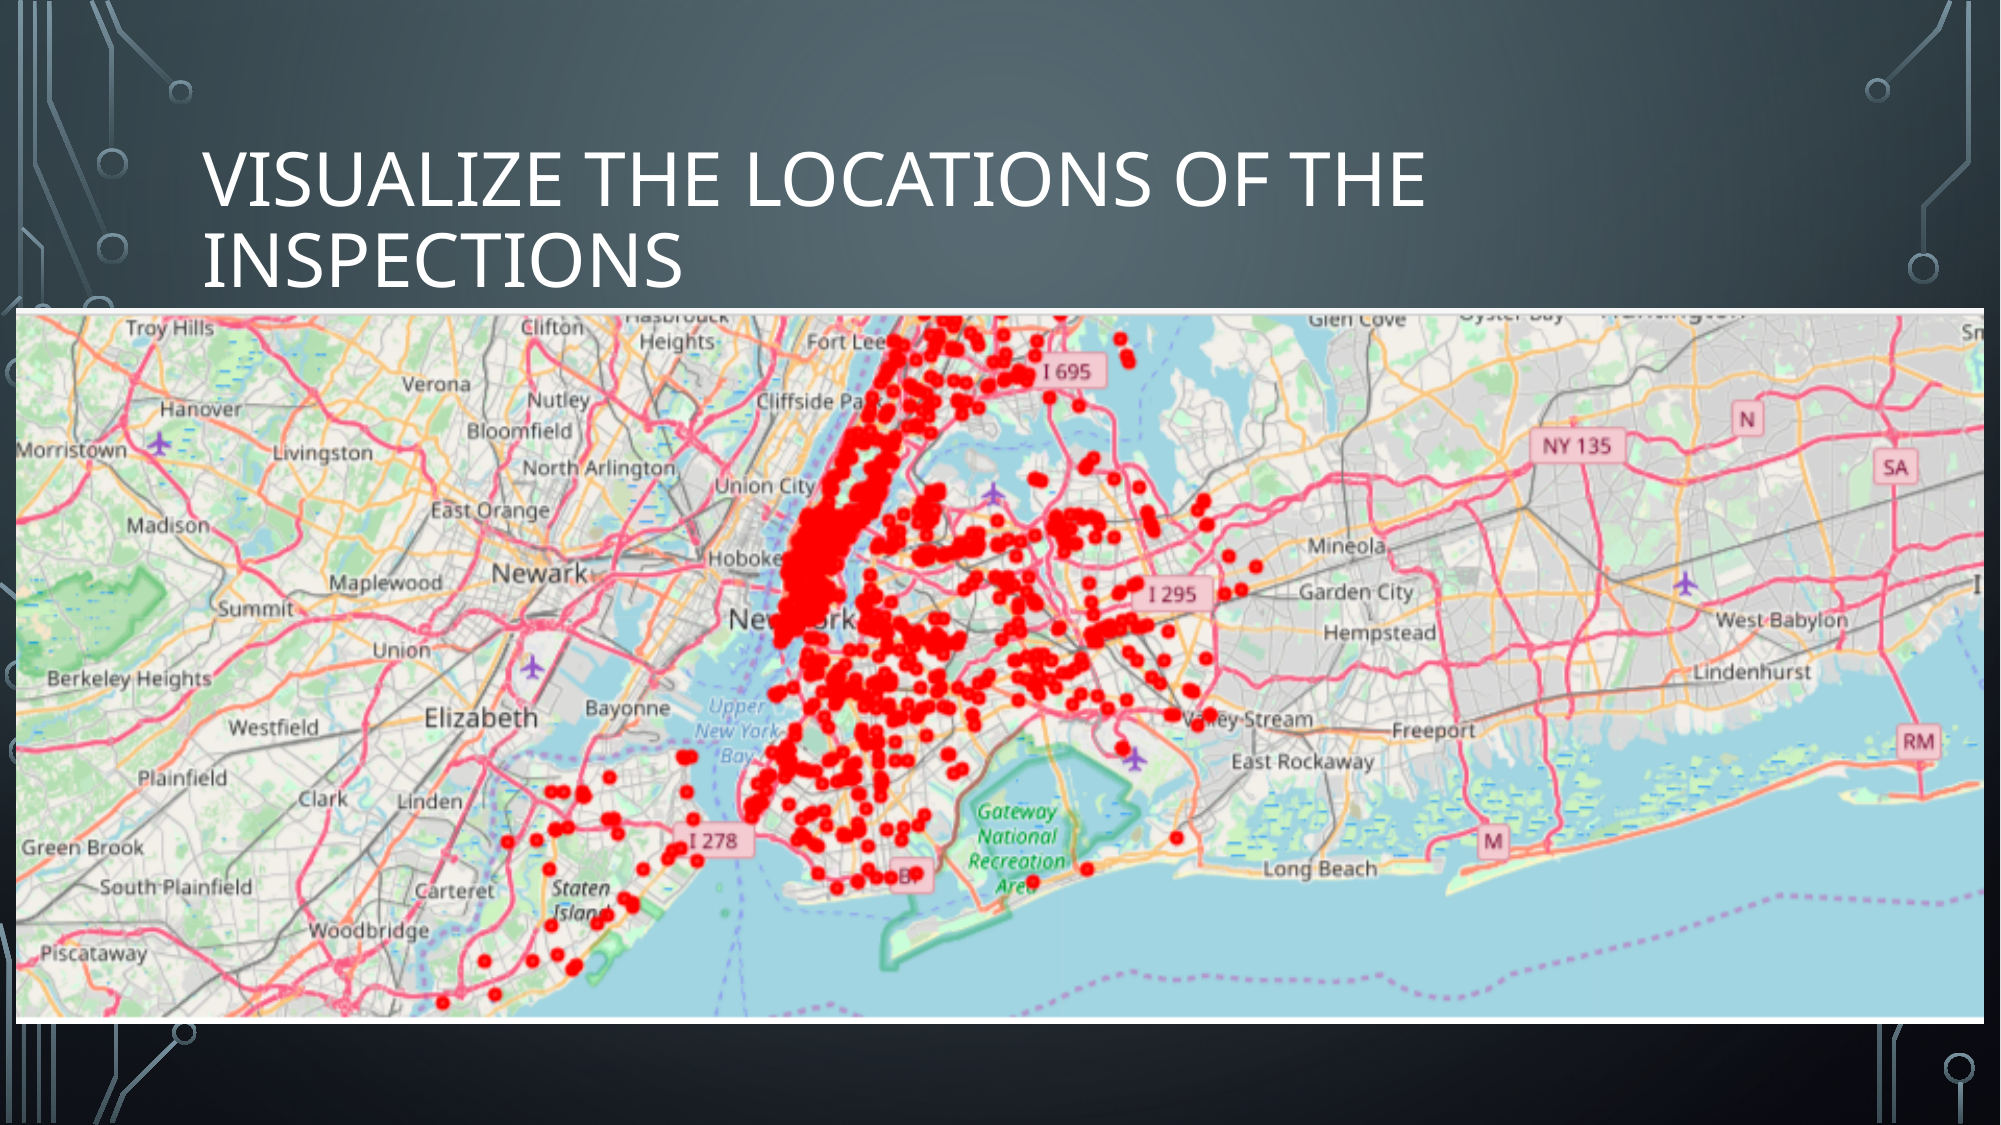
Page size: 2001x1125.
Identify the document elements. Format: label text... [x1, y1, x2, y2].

picture [16, 308, 1984, 1024]
title visualize the locations of the inspections [187, 101, 1813, 308]
